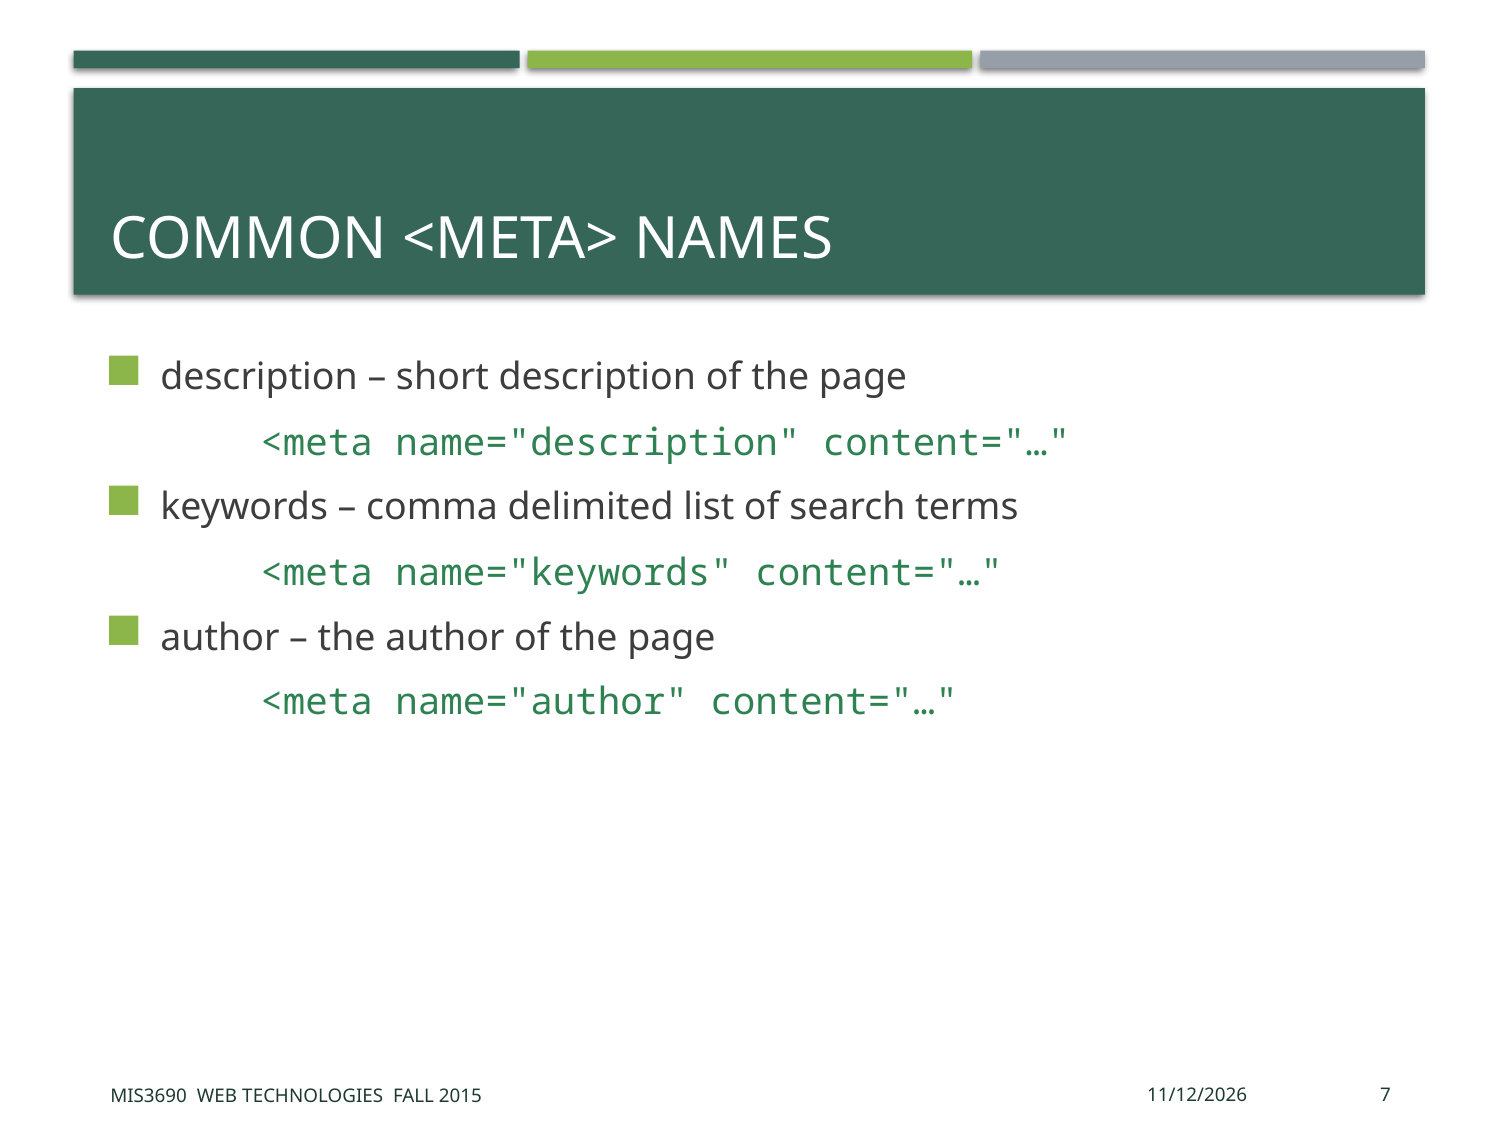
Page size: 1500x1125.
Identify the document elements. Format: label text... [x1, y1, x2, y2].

slide_number 7 [1279, 1065, 1406, 1125]
list description – short description of the page <meta name="description" content="…" keywords – comma delimited list of search terms <meta name="keywords" content="…" author – the author of the page <meta name="author" content="…" [95, 344, 1406, 1038]
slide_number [911, 1065, 1262, 1125]
title Common <meta> names [95, 99, 1406, 278]
footer MIS3690 Web Technologies Fall 2015 [95, 1064, 895, 1125]
